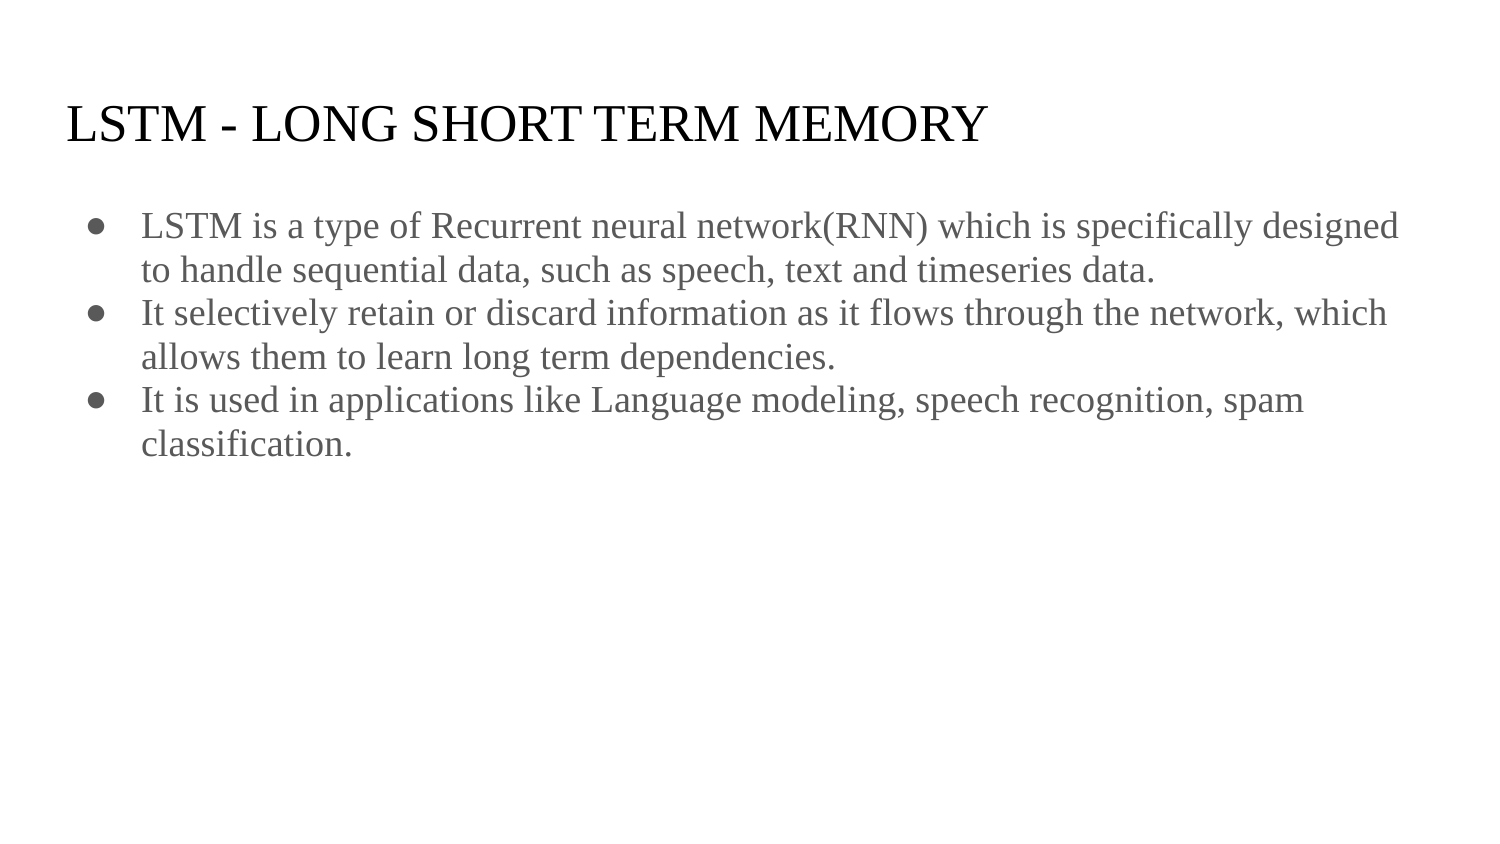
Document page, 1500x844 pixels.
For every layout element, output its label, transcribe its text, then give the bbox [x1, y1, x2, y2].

title LSTM - LONG SHORT TERM MEMORY [51, 72, 1449, 167]
list LSTM is a type of Recurrent neural network(RNN) which is specifically designed to handle sequential data, such as speech, text and timeseries data. It selectively retain or discard information as it flows through the network, which allows them to learn long term dependencies. It is used in applications like Language modeling, speech recognition, spam classification. [51, 189, 1449, 750]
